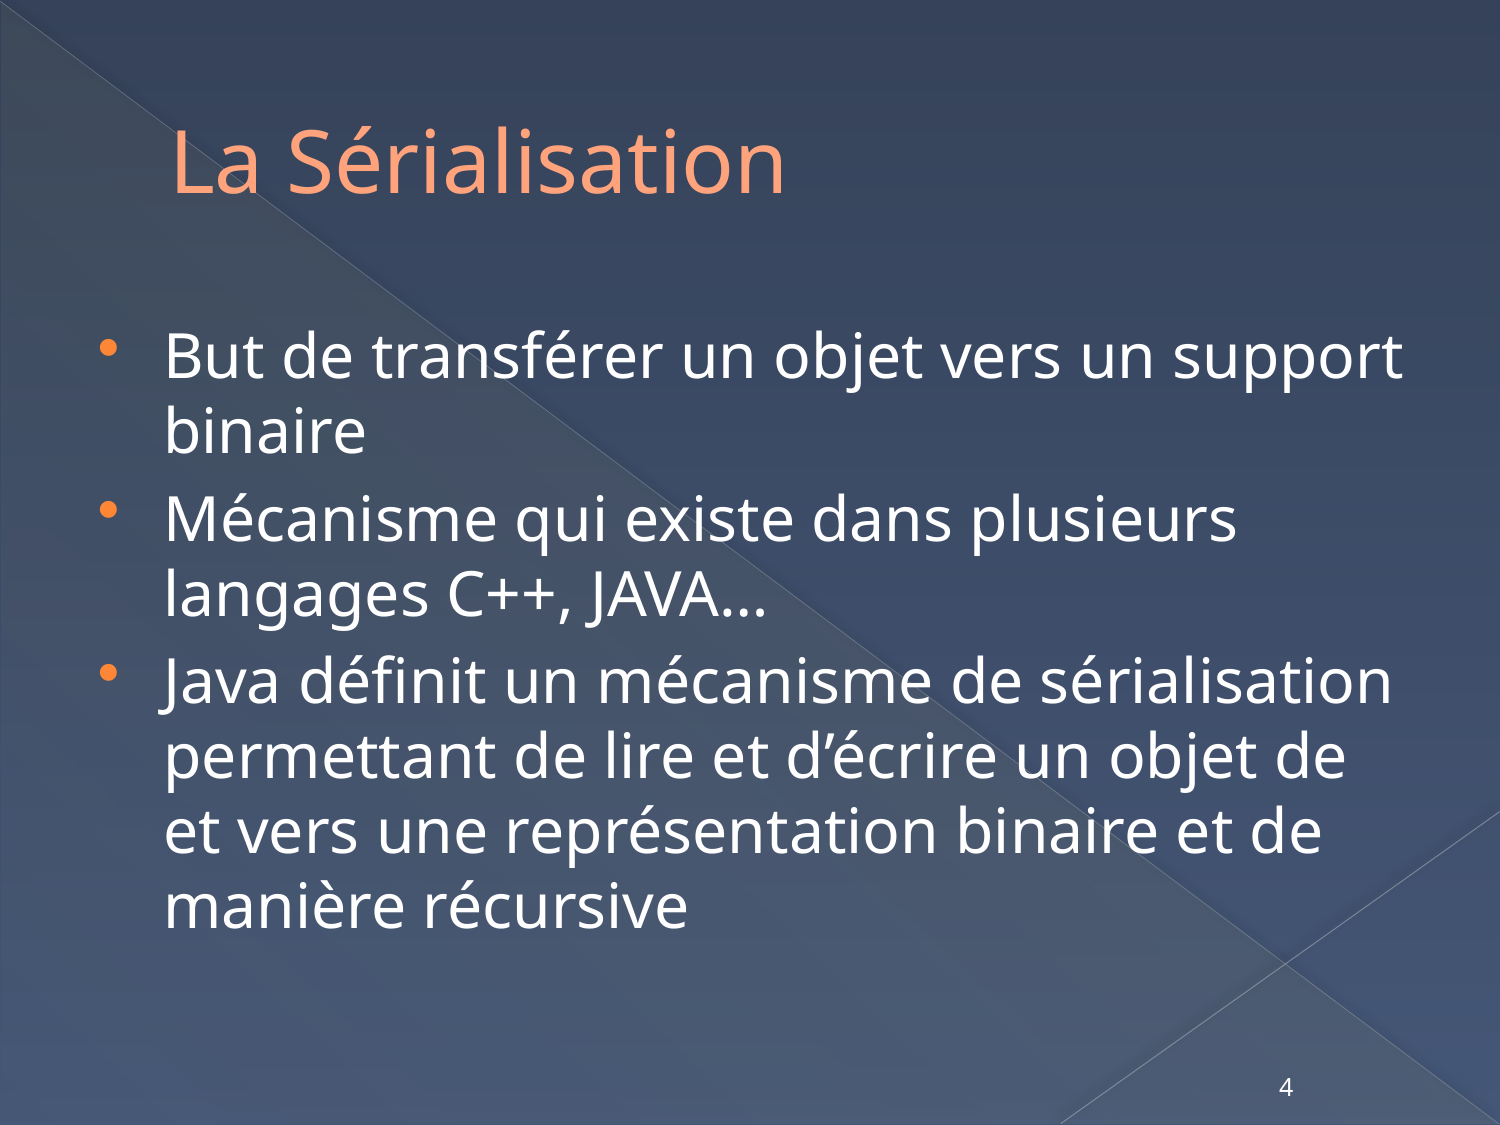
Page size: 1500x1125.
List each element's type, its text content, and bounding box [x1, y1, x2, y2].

title La Sérialisation [75, 43, 1425, 274]
slide_number 4 [1245, 1063, 1328, 1113]
list But de transférer un objet vers un support binaire Mécanisme qui existe dans plusieurs langages C++, JAVA… Java définit un mécanisme de sérialisation permettant de lire et d’écrire un objet de et vers une représentation binaire et de manière récursive [75, 308, 1425, 1059]
